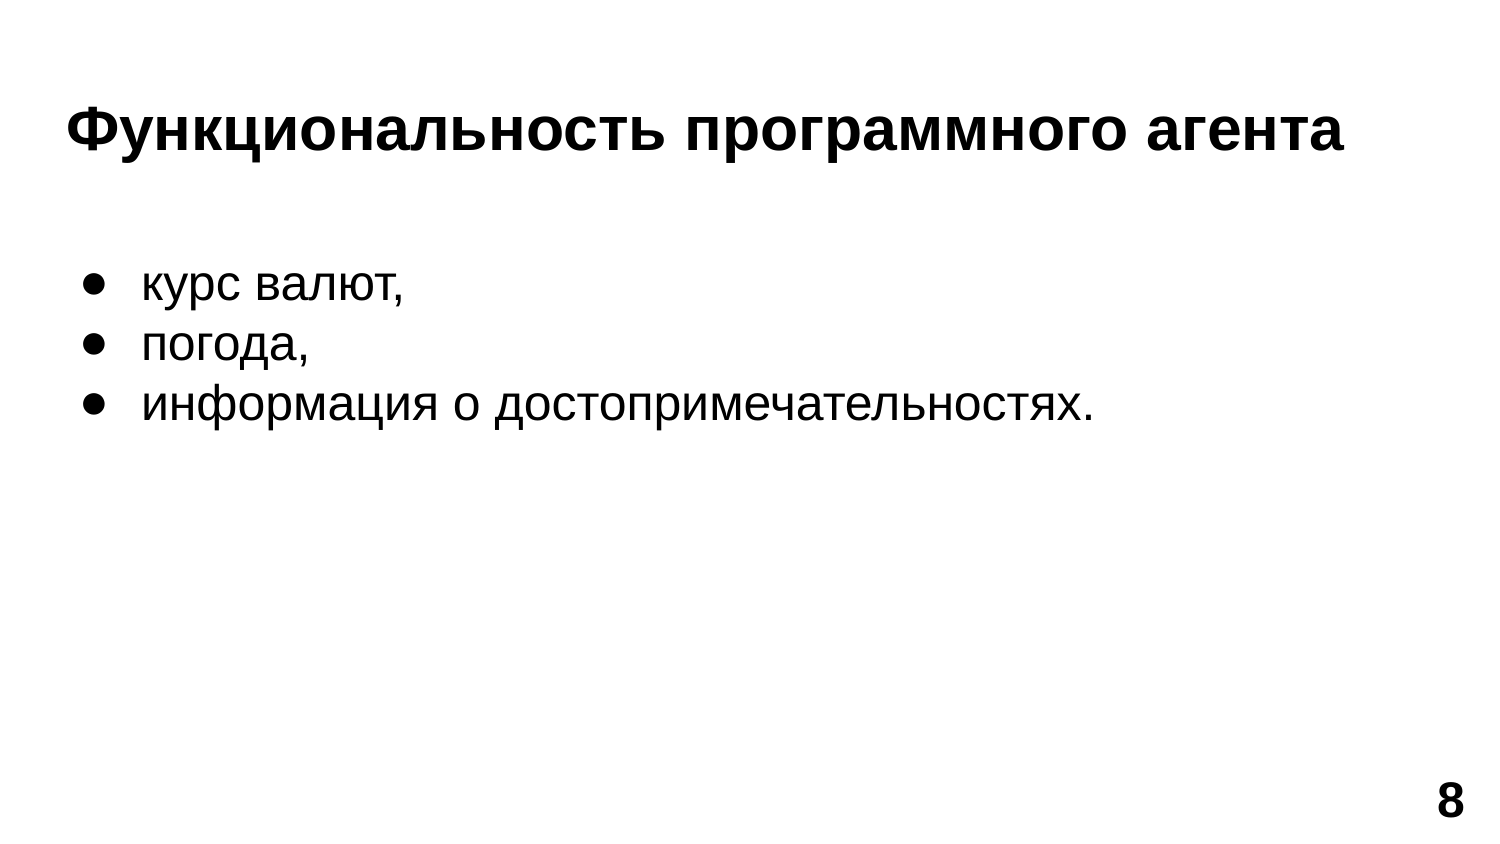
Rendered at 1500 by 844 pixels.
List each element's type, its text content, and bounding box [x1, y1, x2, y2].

text_box ‹#› [1389, 764, 1480, 830]
text_box Функциональность программного агента [51, 72, 1449, 167]
text_box курс валют, погода, информация о достопримечательностях. [51, 235, 1449, 750]
